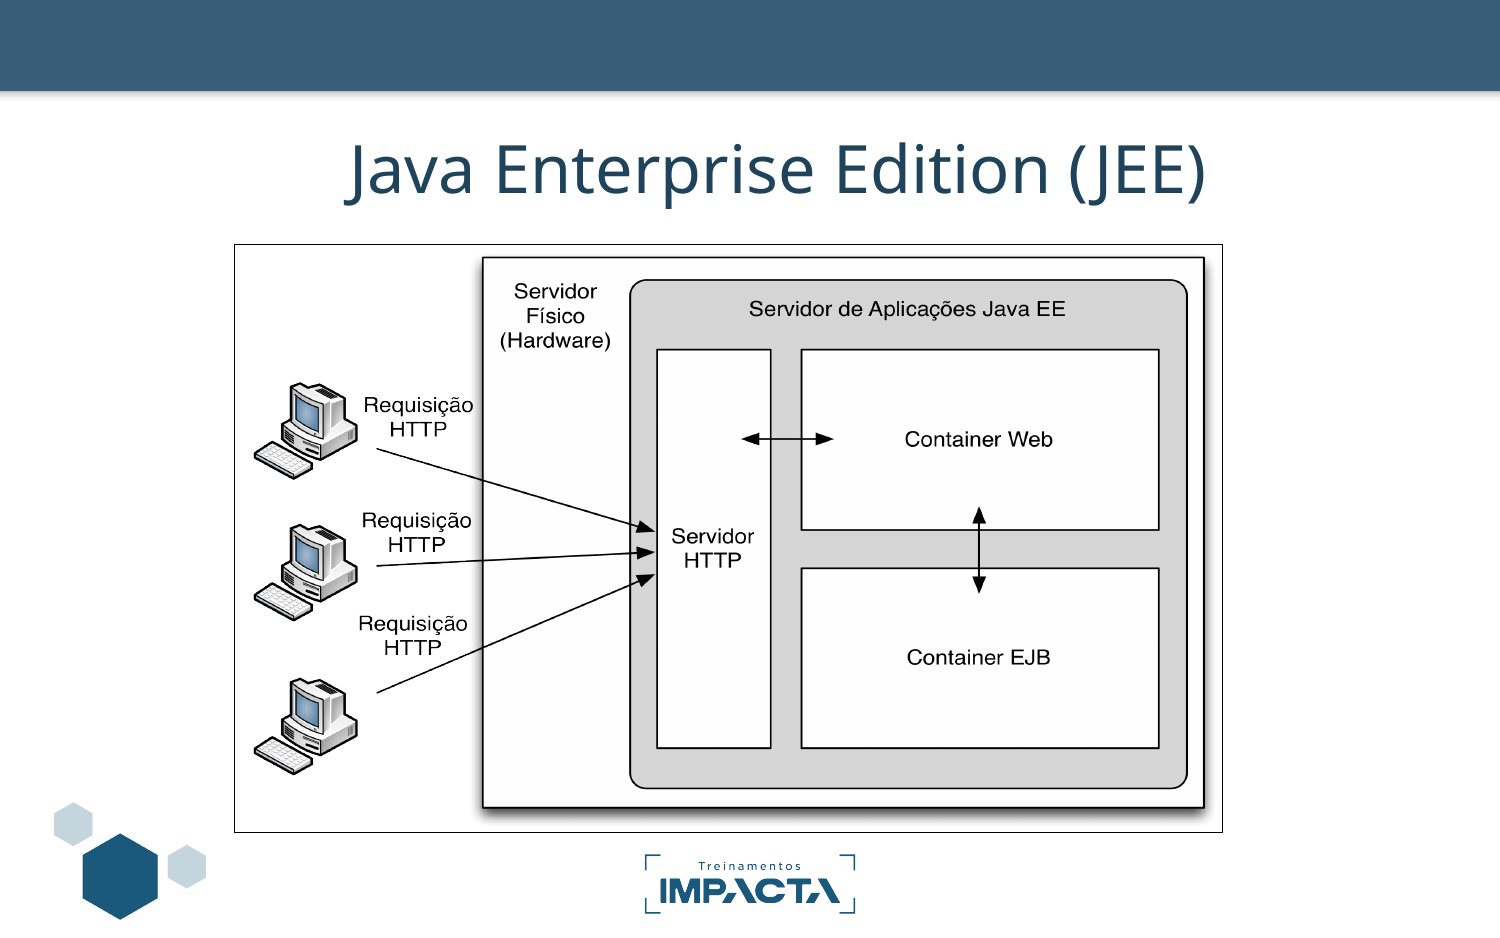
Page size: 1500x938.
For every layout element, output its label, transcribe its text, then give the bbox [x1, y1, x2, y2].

picture [633, 847, 867, 921]
picture [233, 244, 1223, 833]
text_box Java Enterprise Edition (JEE) [104, 119, 1378, 215]
picture [54, 802, 206, 921]
text_box [0, 0, 1500, 92]
